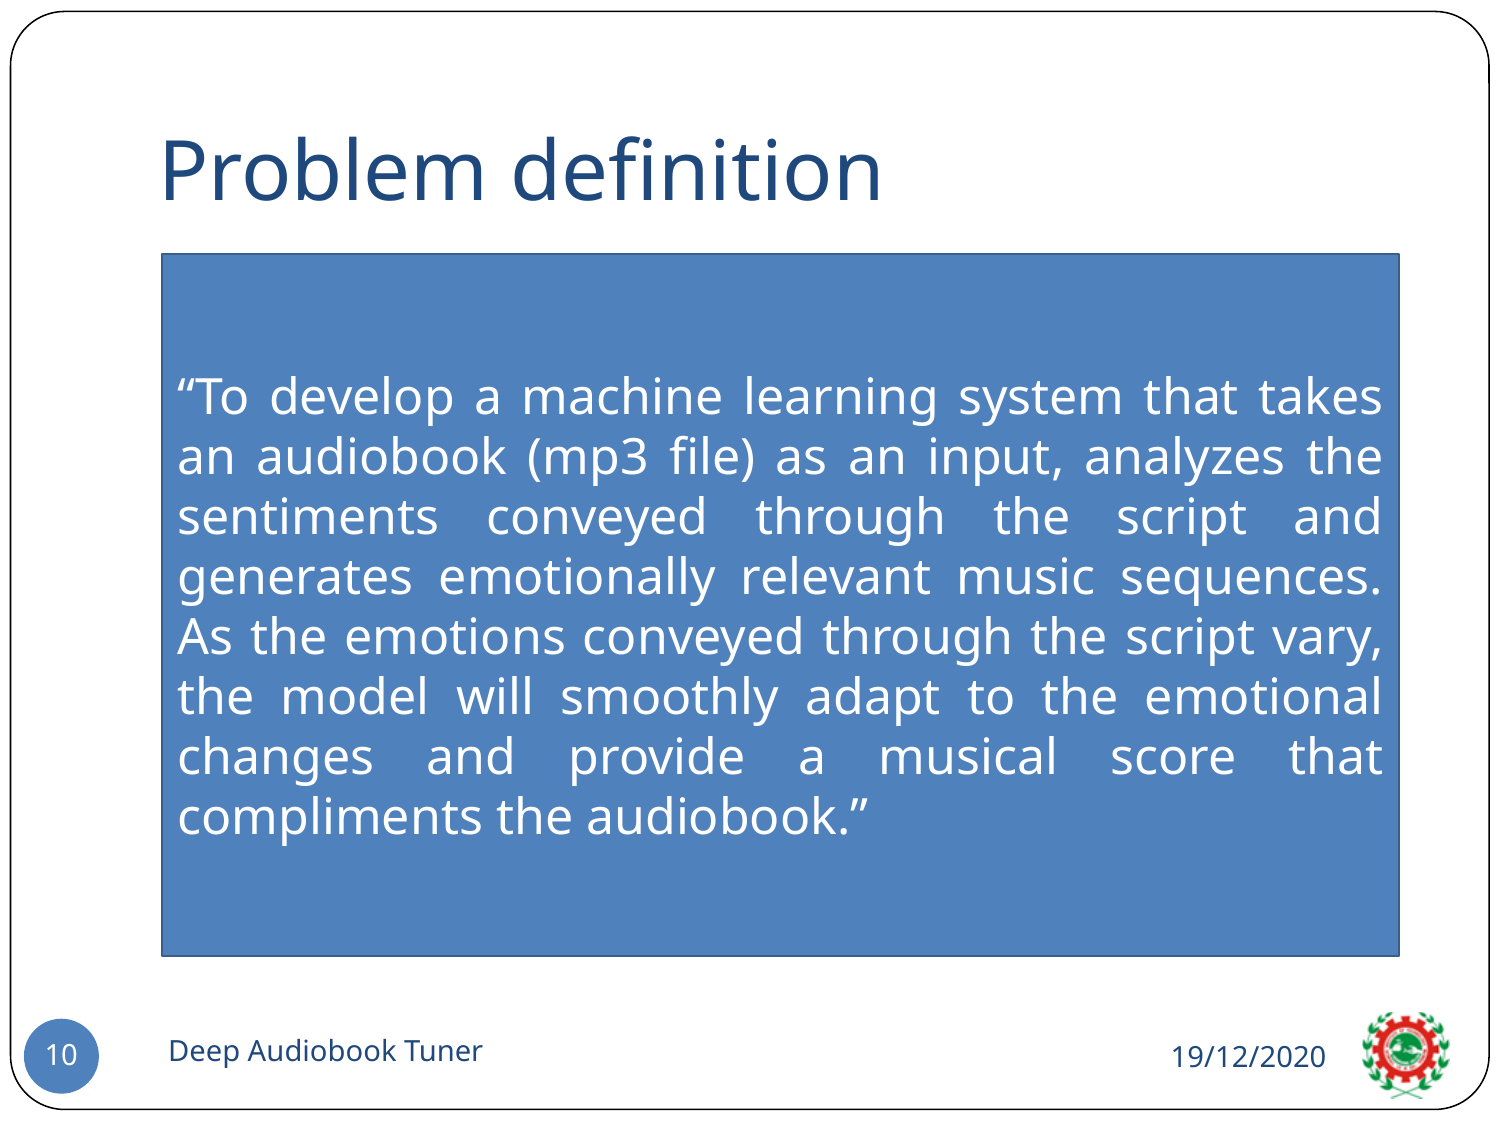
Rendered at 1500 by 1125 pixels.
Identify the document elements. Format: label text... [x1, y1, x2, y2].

picture [1362, 1012, 1451, 1099]
slide_number ‹#› [23, 1018, 99, 1094]
footer Deep Audiobook Tuner [153, 1012, 804, 1088]
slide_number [1029, 1017, 1342, 1096]
title Problem definition [143, 45, 1419, 233]
text_box “To develop a machine learning system that takes an audiobook (mp3 file) as an input, analyzes the sentiments conveyed through the script and generates emotionally relevant music sequences. As the emotions conveyed through the script vary, the model will smoothly adapt to the emotional changes and provide a musical score that compliments the audiobook.” [162, 253, 1400, 957]
